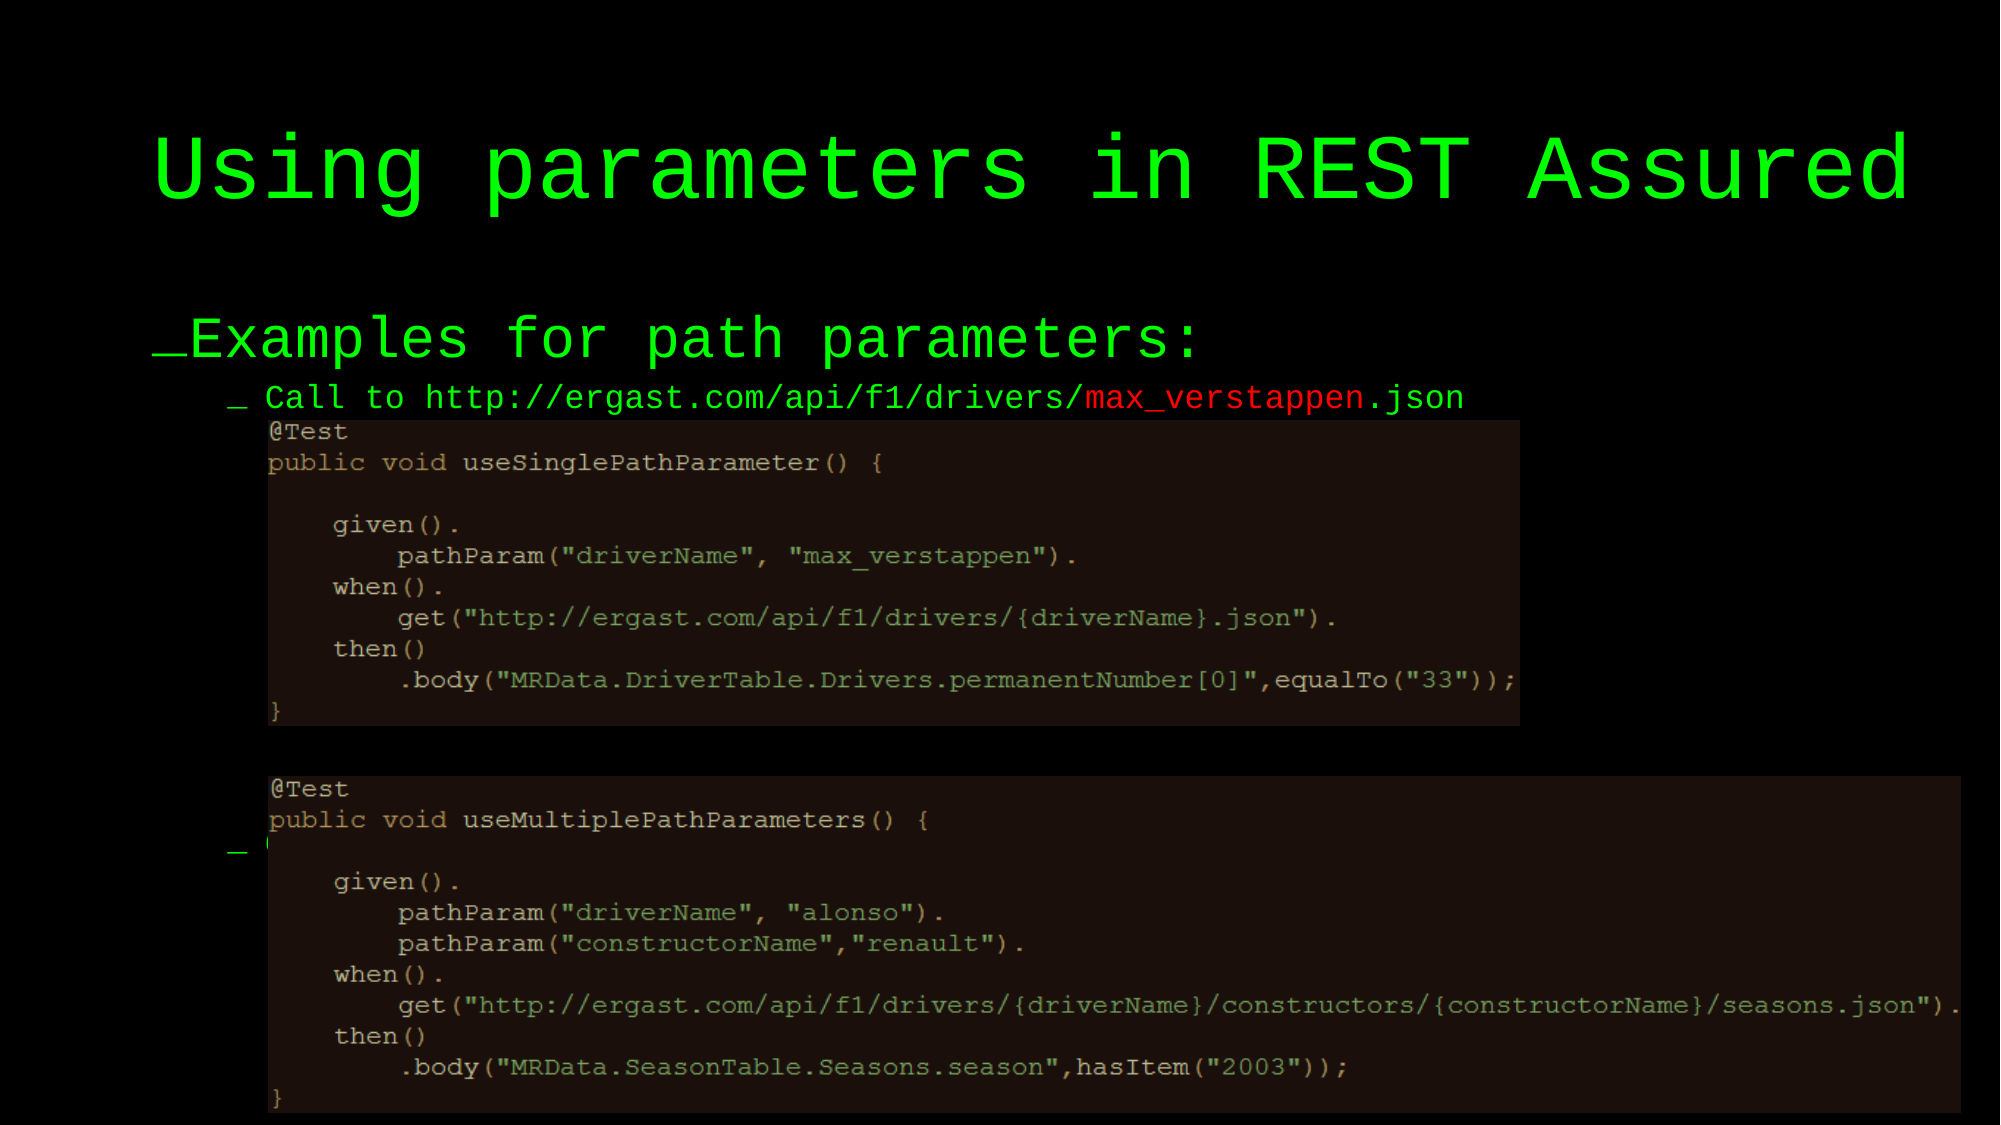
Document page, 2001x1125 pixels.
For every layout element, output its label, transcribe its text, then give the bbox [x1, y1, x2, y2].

list Examples for path parameters: Call to http://ergast.com/api/f1/drivers/max_verstappen.json Call to http://ergast.com/api/f1/drivers/alonso/constructors/renault/seasons.json [137, 299, 1980, 1014]
title Using parameters in REST Assured [137, 59, 1938, 278]
picture [268, 420, 1520, 726]
picture [268, 776, 1961, 1113]
